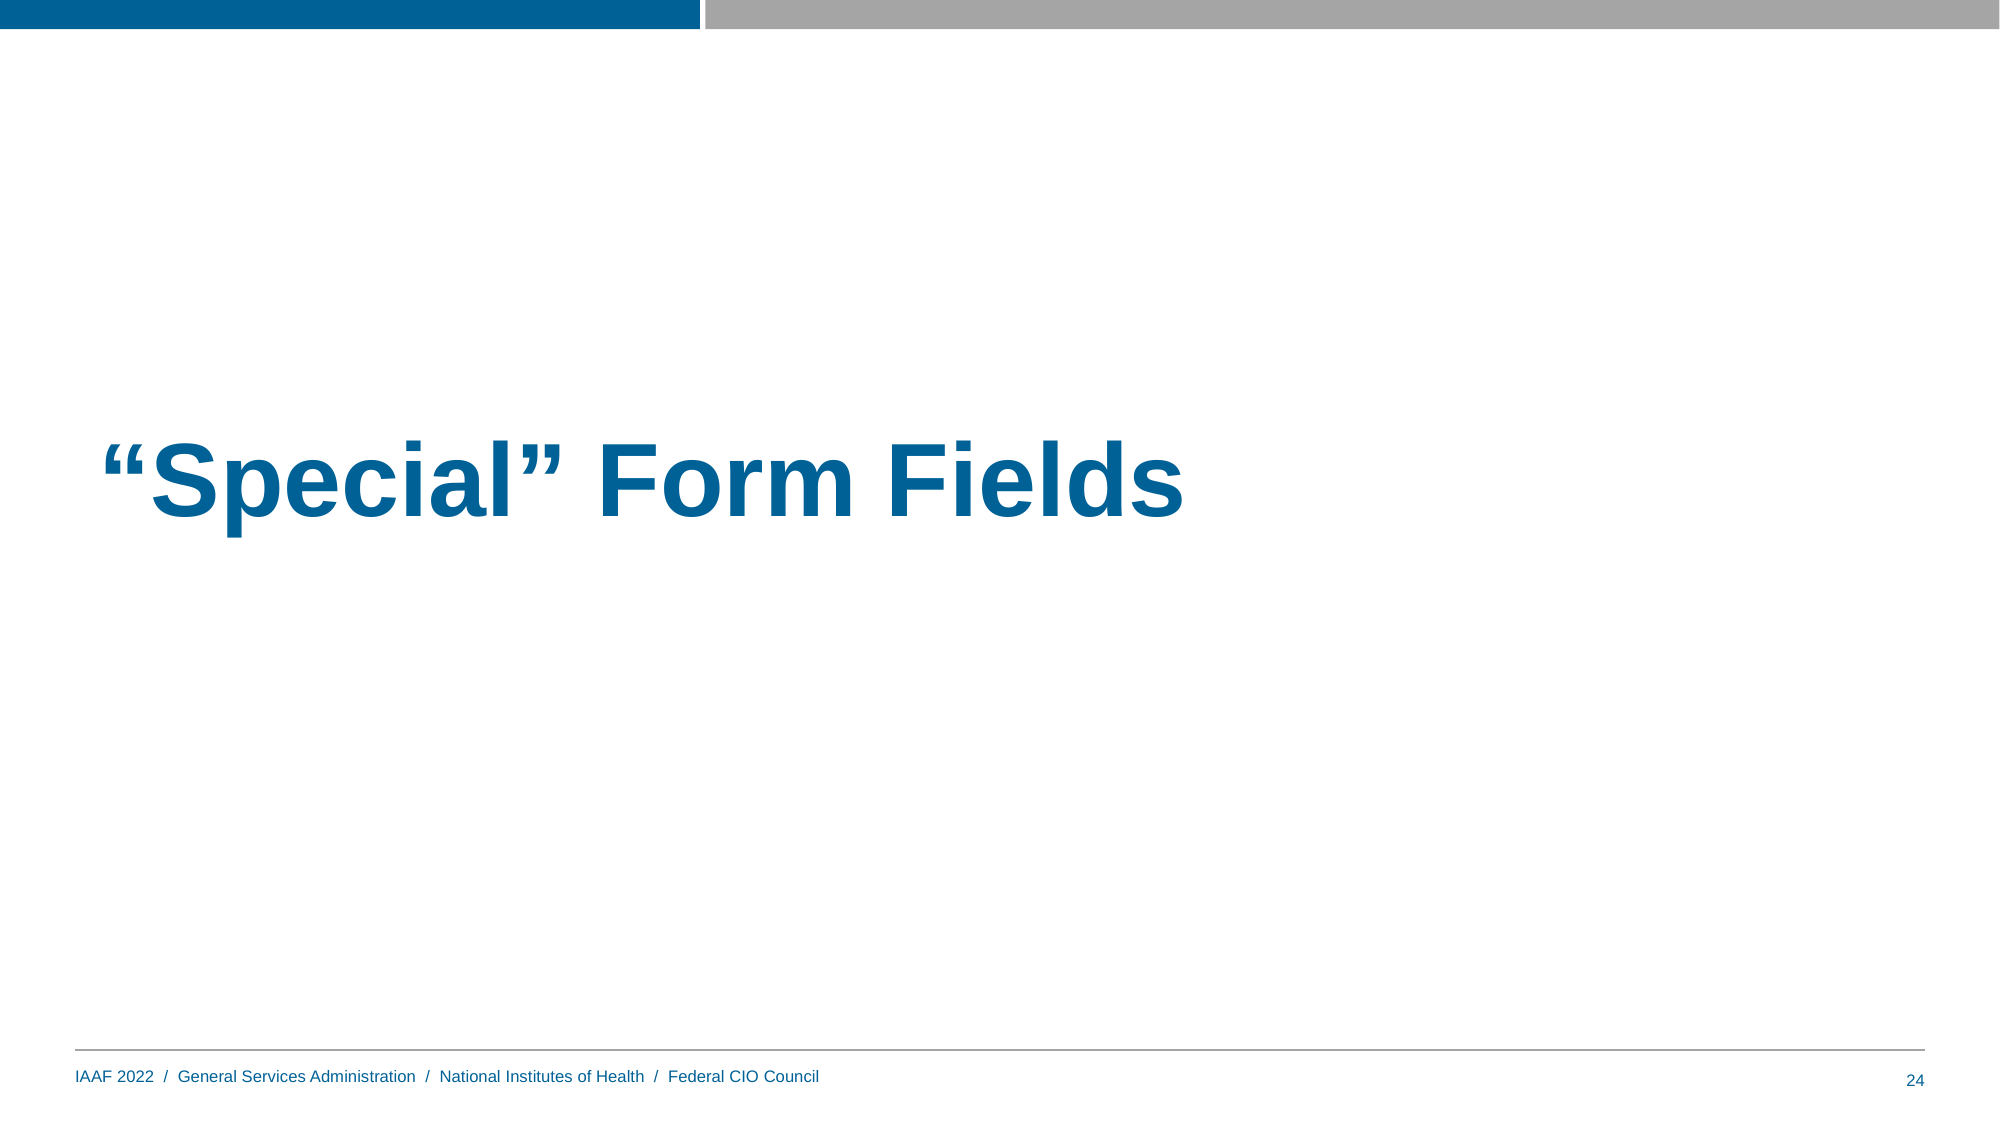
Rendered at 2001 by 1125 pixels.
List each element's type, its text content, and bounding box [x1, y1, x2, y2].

slide_number 24 [1899, 1062, 1925, 1098]
title “Special” Form Fields [83, 418, 1915, 788]
